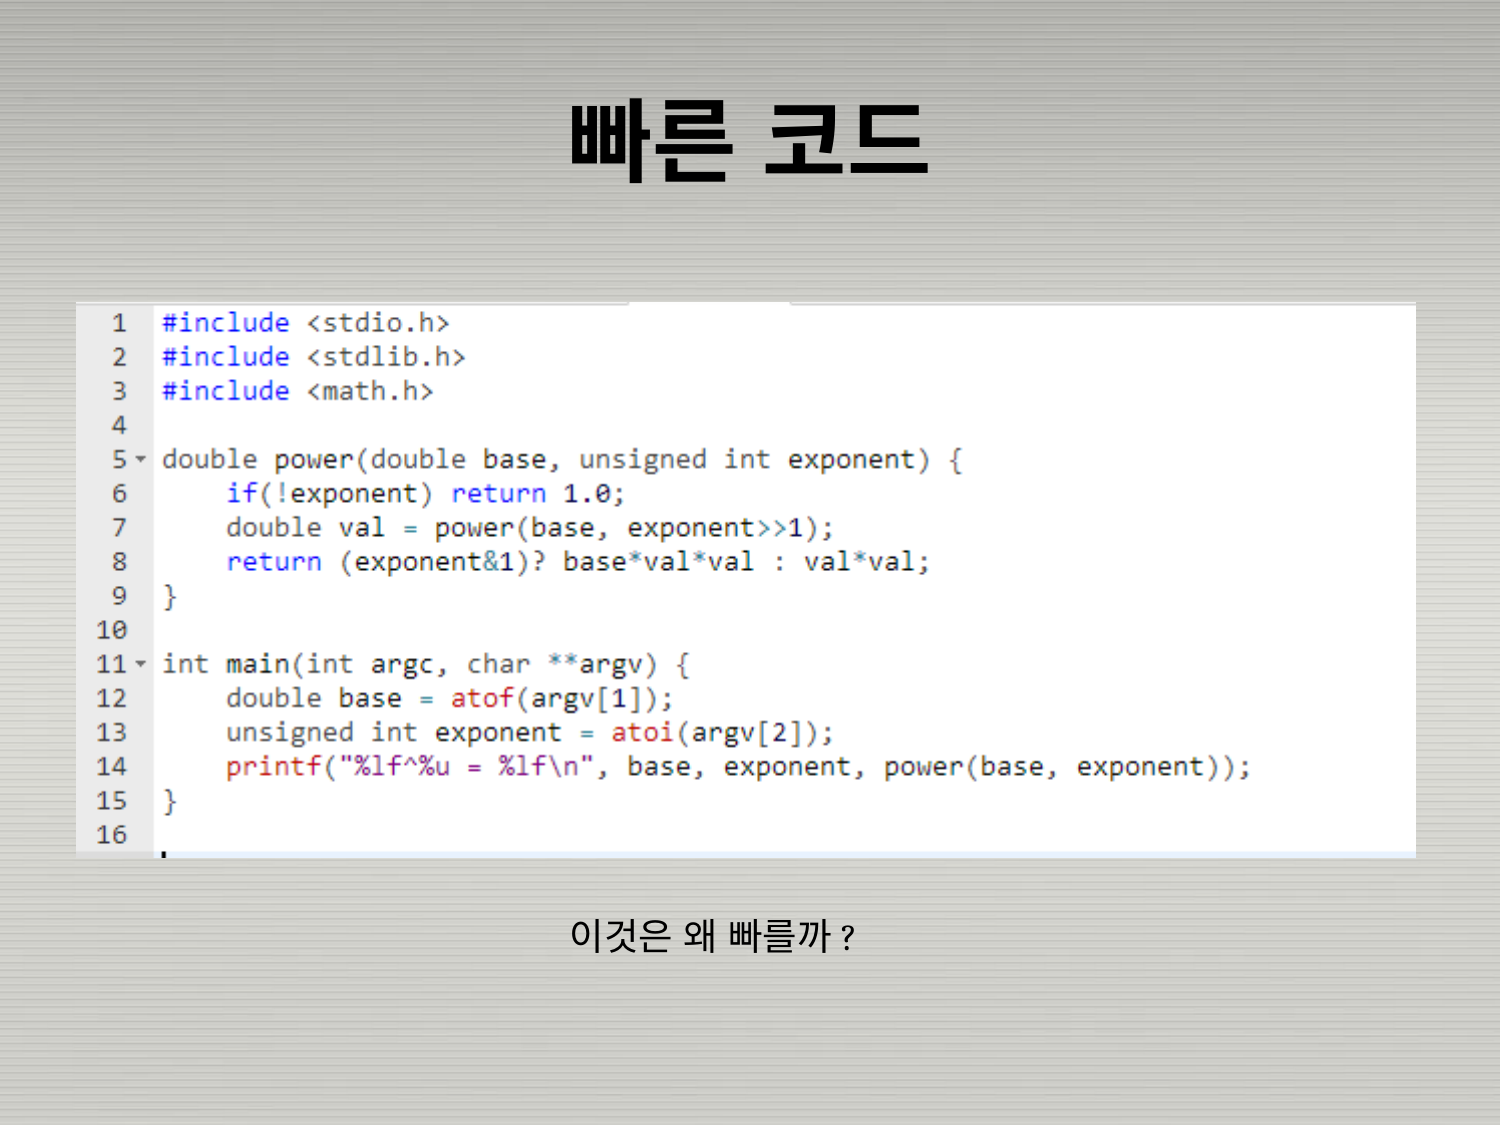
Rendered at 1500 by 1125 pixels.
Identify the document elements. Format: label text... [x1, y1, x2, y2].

text_box 이것은 왜 빠를까? [554, 905, 872, 965]
title 빠른 코드 [75, 45, 1425, 233]
picture [76, 302, 1416, 859]
